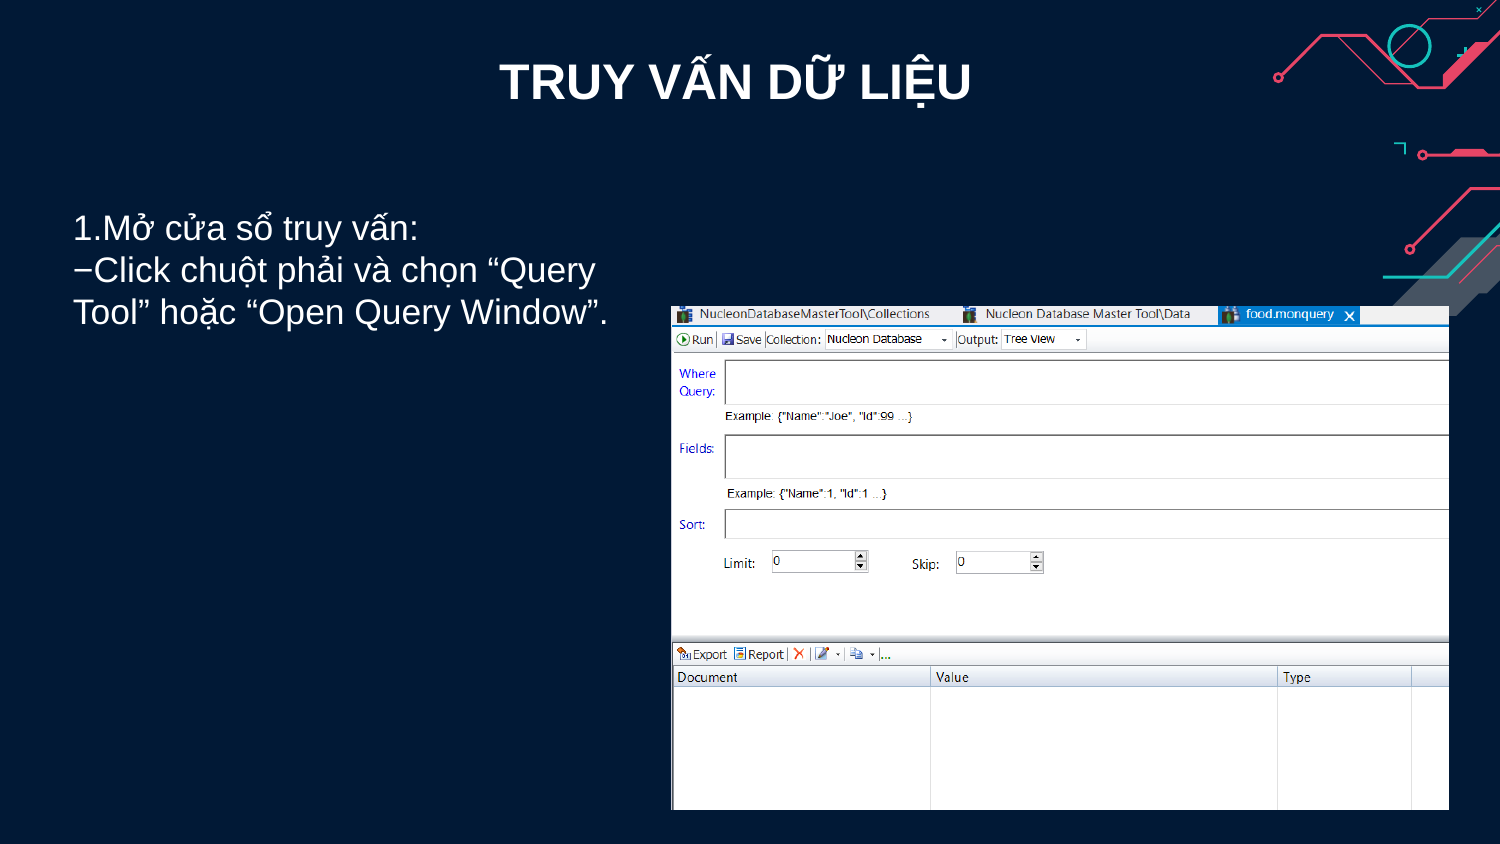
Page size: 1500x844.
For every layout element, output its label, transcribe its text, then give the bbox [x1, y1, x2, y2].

title TRUY VẤN DỮ LIỆU [81, 34, 1392, 242]
subtitle 1.Mở cửa sổ truy vấn: −Click chuột phải và chọn “Query Tool” hoặc “Open Query Window”. [57, 195, 672, 348]
picture [671, 306, 1449, 810]
